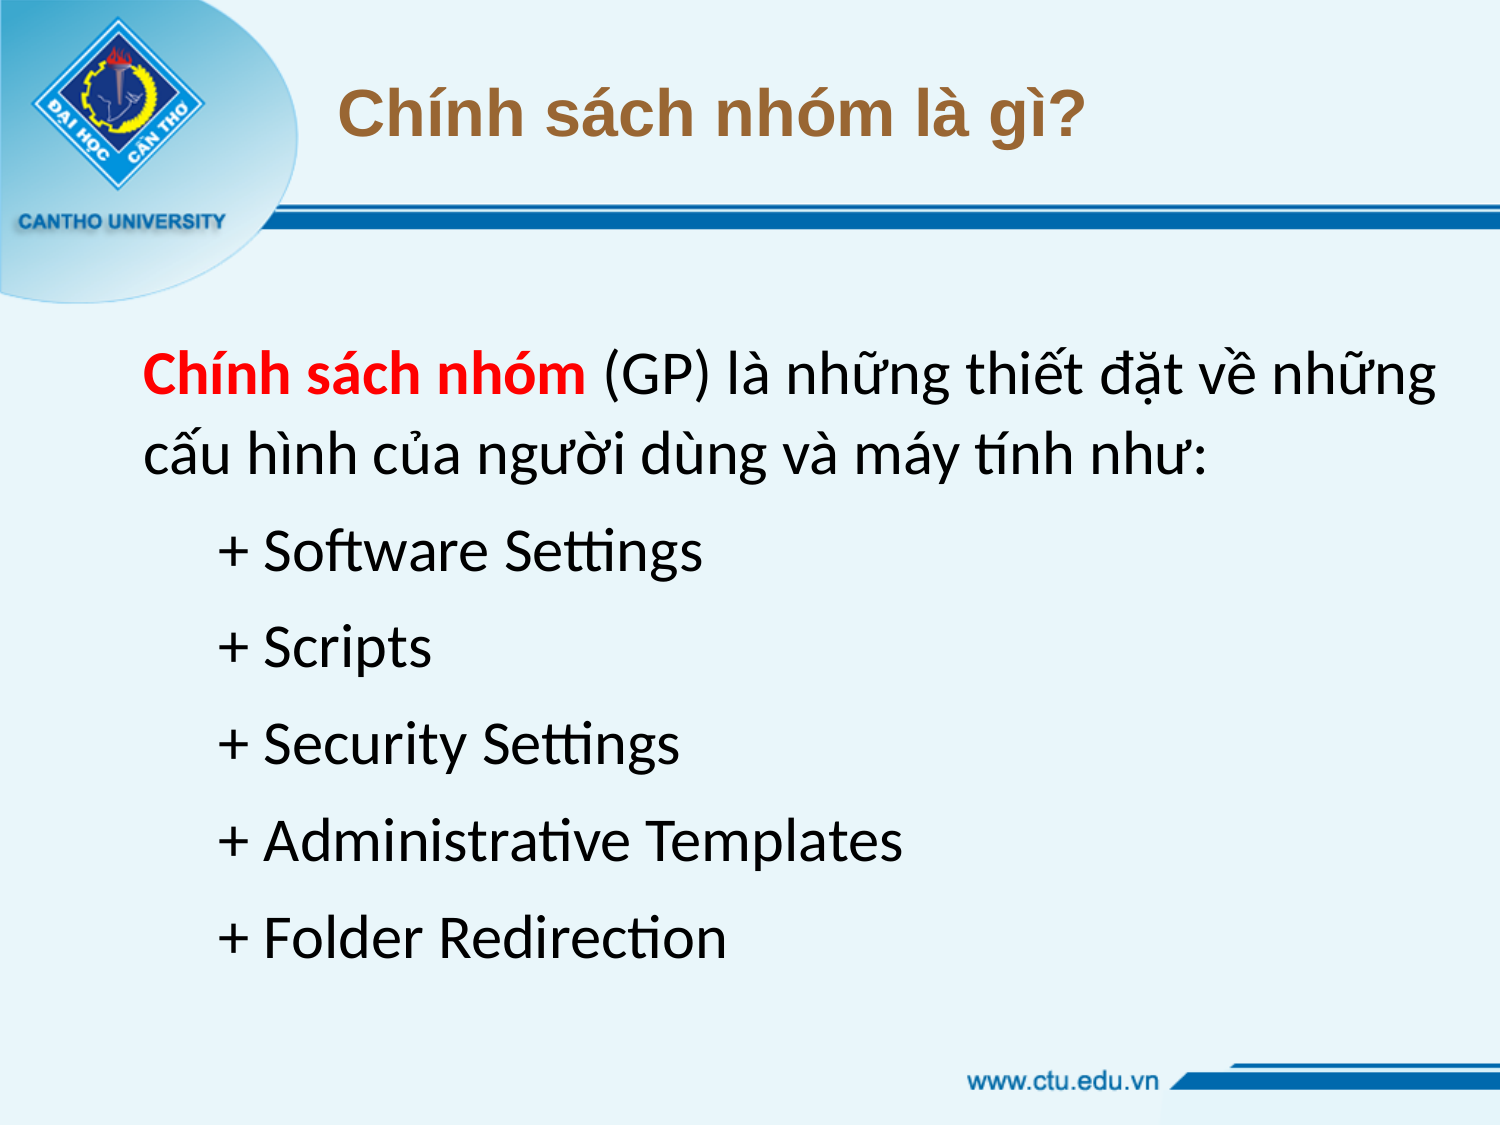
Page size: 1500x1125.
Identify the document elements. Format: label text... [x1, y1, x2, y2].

picture [0, 0, 1500, 1125]
title Chính sách nhóm là gì? [322, 32, 1485, 187]
list Chính sách nhóm (GP) là những thiết đặt về những cấu hình của người dùng và máy tính như: + Software Settings + Scripts + Security Settings + Administrative Templates + Folder Redirection [128, 318, 1454, 1014]
